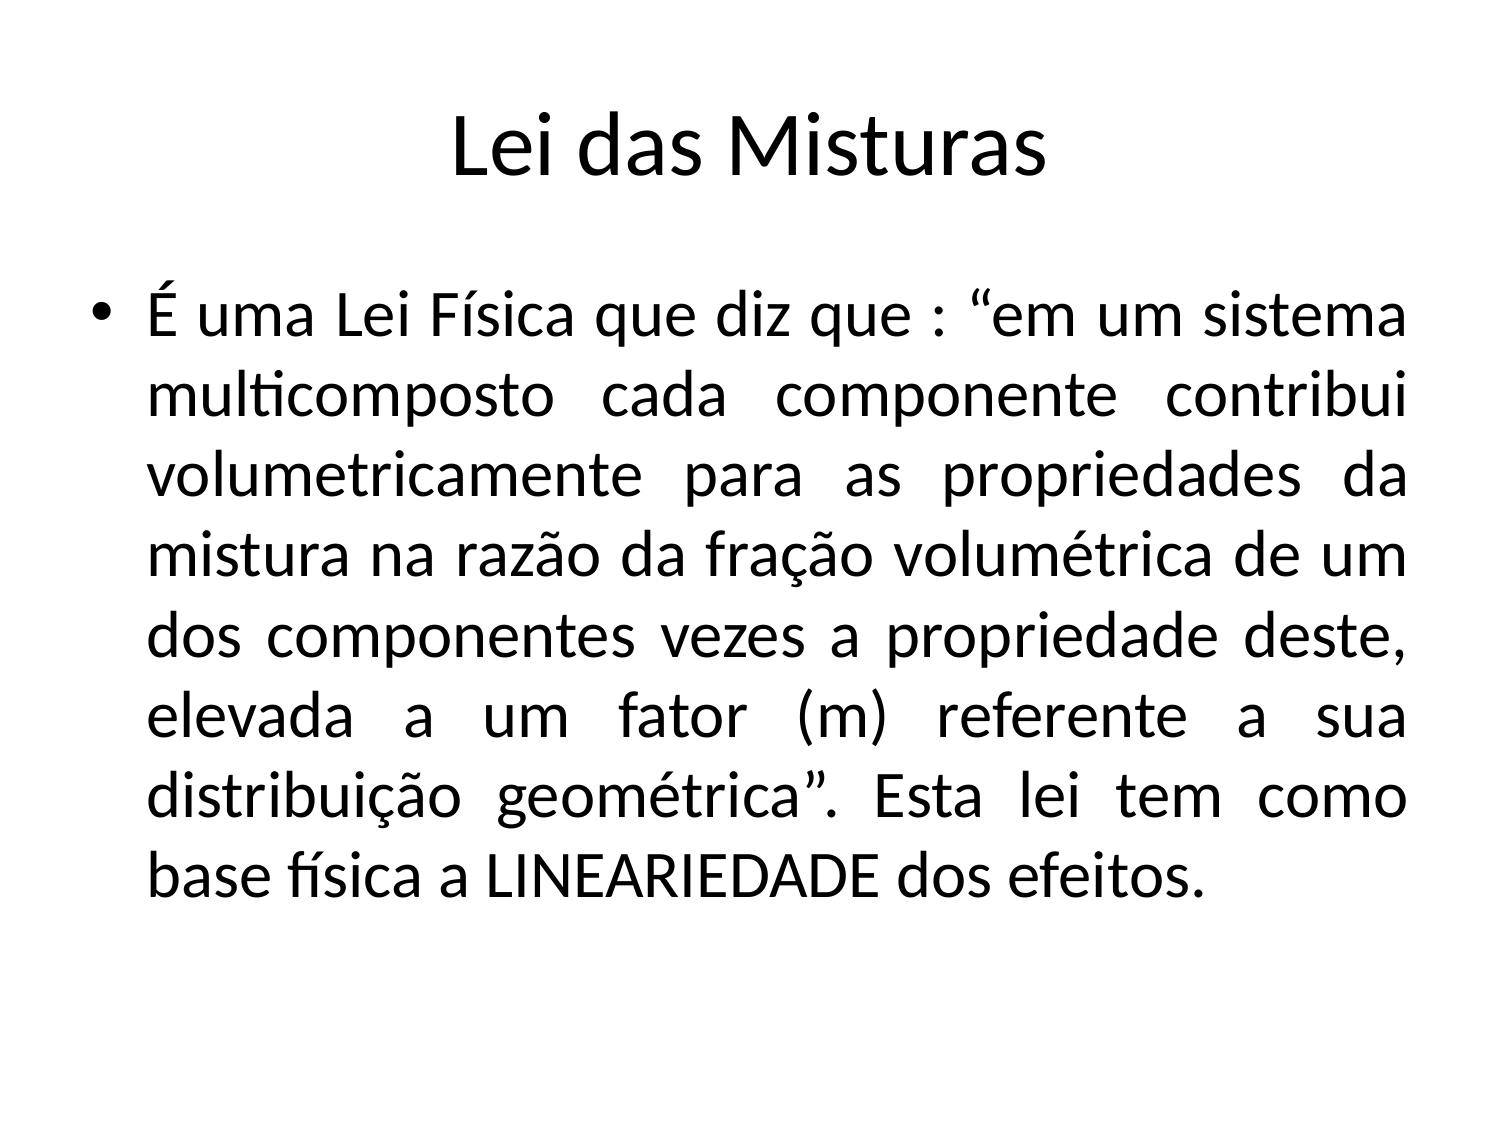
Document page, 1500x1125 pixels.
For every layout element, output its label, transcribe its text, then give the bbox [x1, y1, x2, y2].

title Lei das Misturas [75, 45, 1425, 233]
list É uma Lei Física que diz que : “em um sistema multicomposto cada componente contribui volumetricamente para as propriedades da mistura na razão da fração volumétrica de um dos componentes vezes a propriedade deste, elevada a um fator (m) referente a sua distribuição geométrica”. Esta lei tem como base física a LINEARIEDADE dos efeitos. [75, 262, 1425, 1005]
